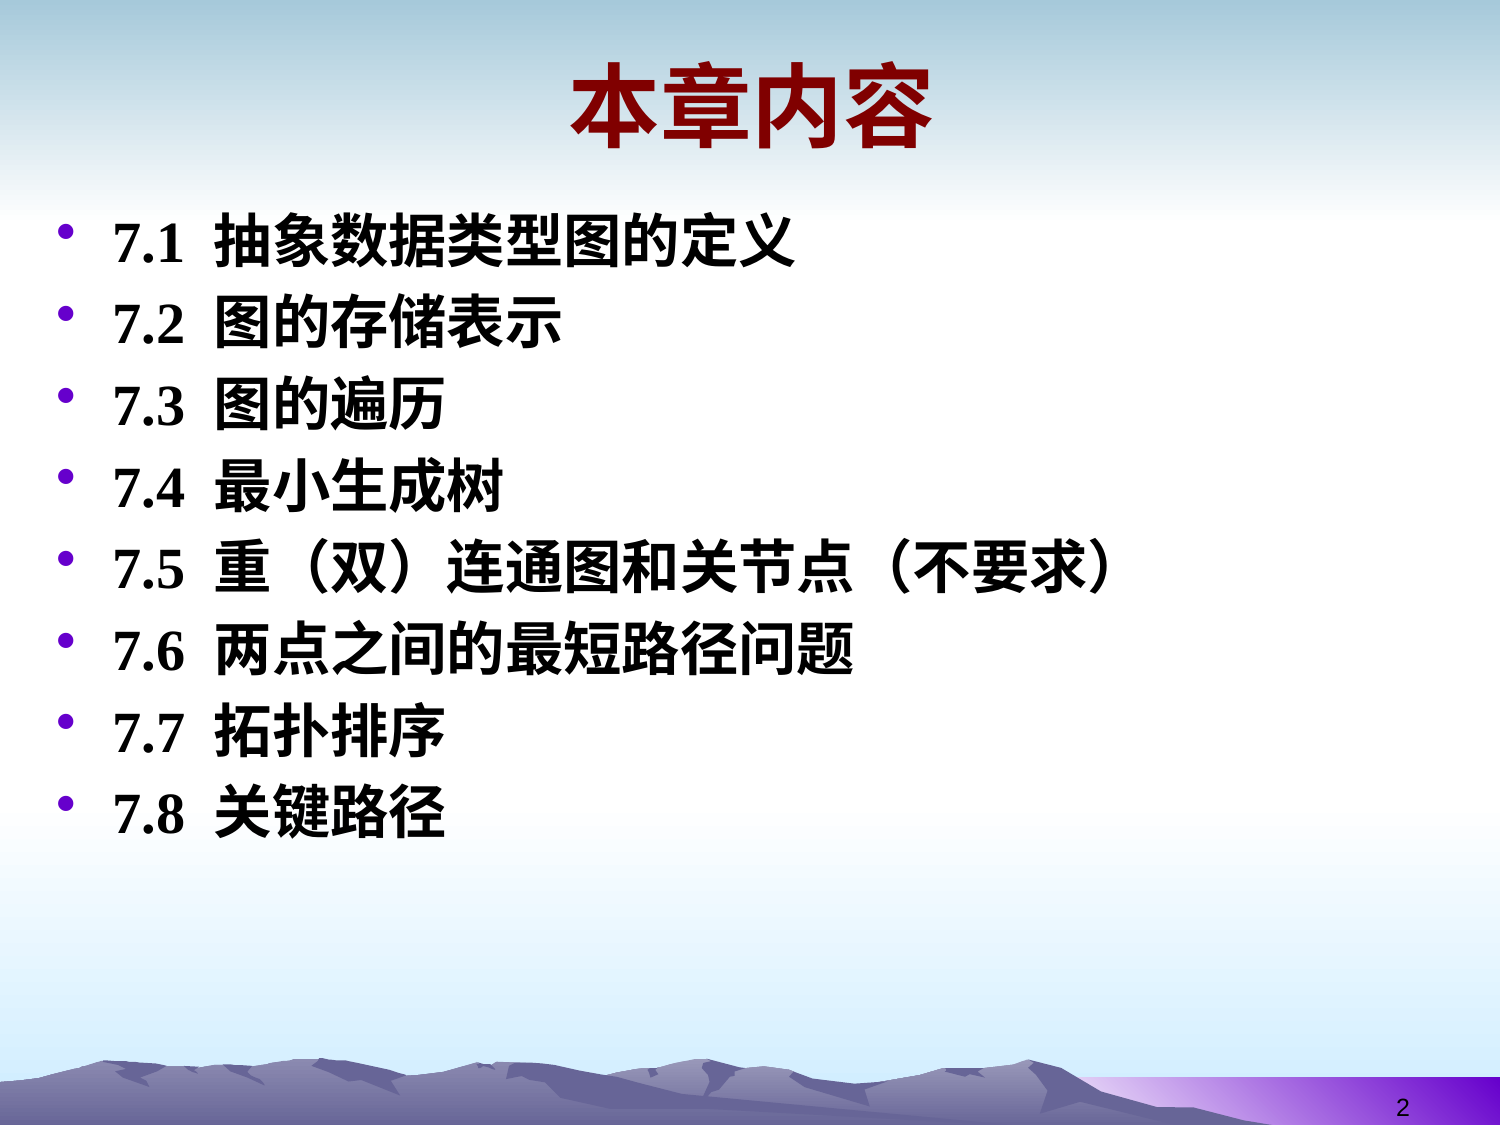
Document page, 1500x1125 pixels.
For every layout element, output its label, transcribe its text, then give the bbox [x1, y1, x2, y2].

list 7.1 抽象数据类型图的定义 7.2 图的存储表示 7.3 图的遍历 7.4 最小生成树 7.5 重（双）连通图和关节点（不要求） 7.6 两点之间的最短路径问题 7.7 拓扑排序 7.8 关键路径 [41, 196, 1459, 1047]
title 本章内容 [76, 19, 1427, 188]
slide_number 2 [1074, 1054, 1425, 1125]
